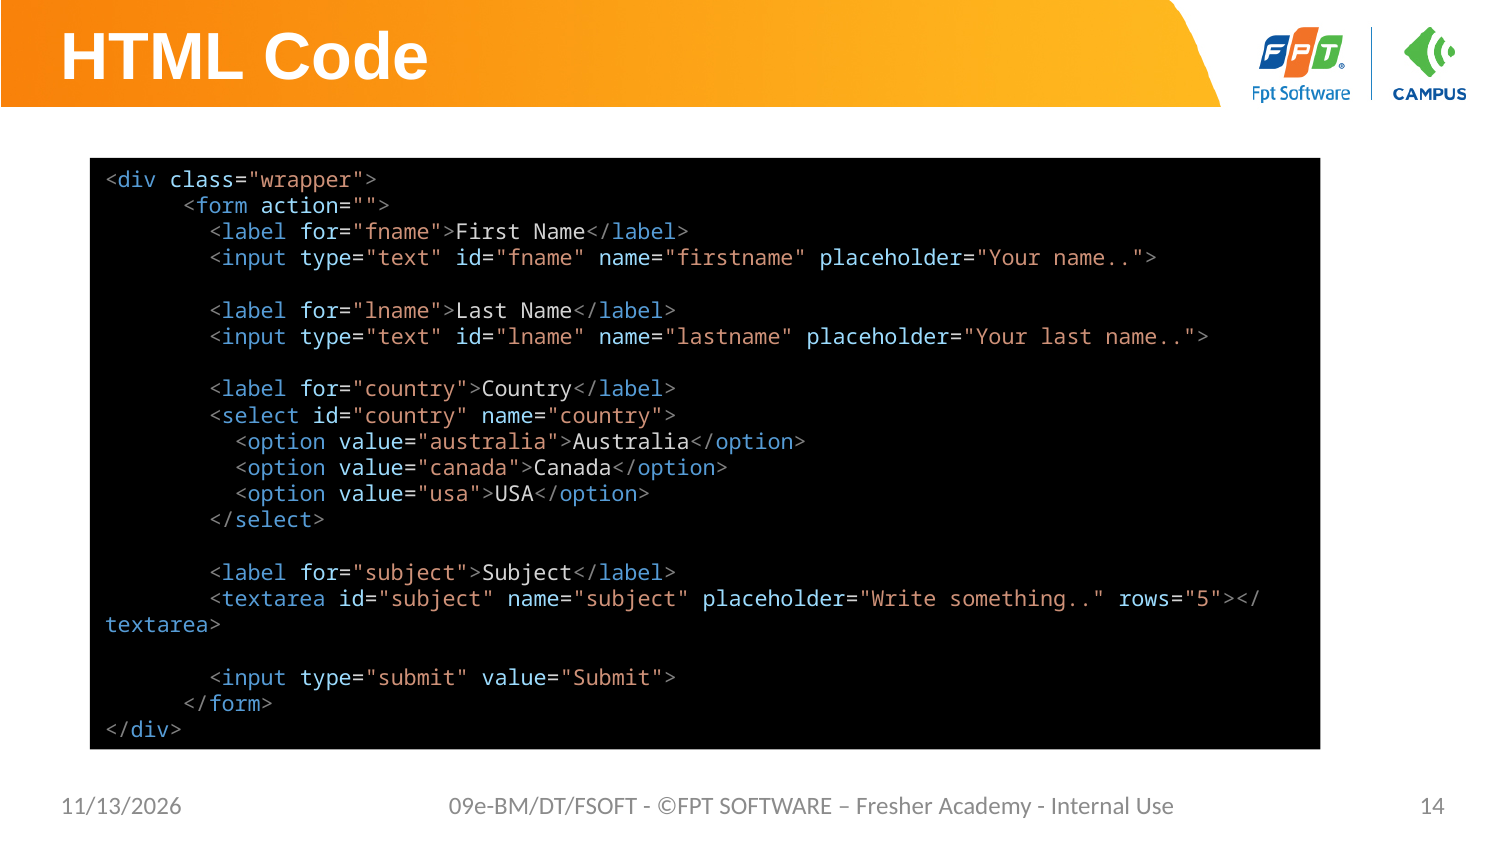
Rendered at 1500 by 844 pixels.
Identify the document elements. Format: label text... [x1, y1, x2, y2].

slide_number 14 [1350, 782, 1461, 827]
picture [1, 0, 1499, 844]
title HTML Code [45, 0, 1176, 106]
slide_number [45, 782, 270, 827]
text_box <div class="wrapper"> <form action=""> <label for="fname">First Name</label> <input type="text" id="fname" name="firstname" placeholder="Your name.."> <label for="lname">Last Name</label> <input type="text" id="lname" name="lastname" placeholder="Your last name.."> <label for="country">Country</label> <select id="country" name="country"> <option value="australia">Australia</option> <option value="canada">Canada</option> <option value="usa">USA</option> </select> <label for="subject">Subject</label> <textarea id="subject" name="subject" placeholder="Write something.." rows="5"></textarea> <input type="submit" value="Submit"> </form> </div> [89, 157, 1321, 750]
footer 09e-BM/DT/FSOFT - ©FPT SOFTWARE – Fresher Academy - Internal Use [289, 782, 1335, 827]
